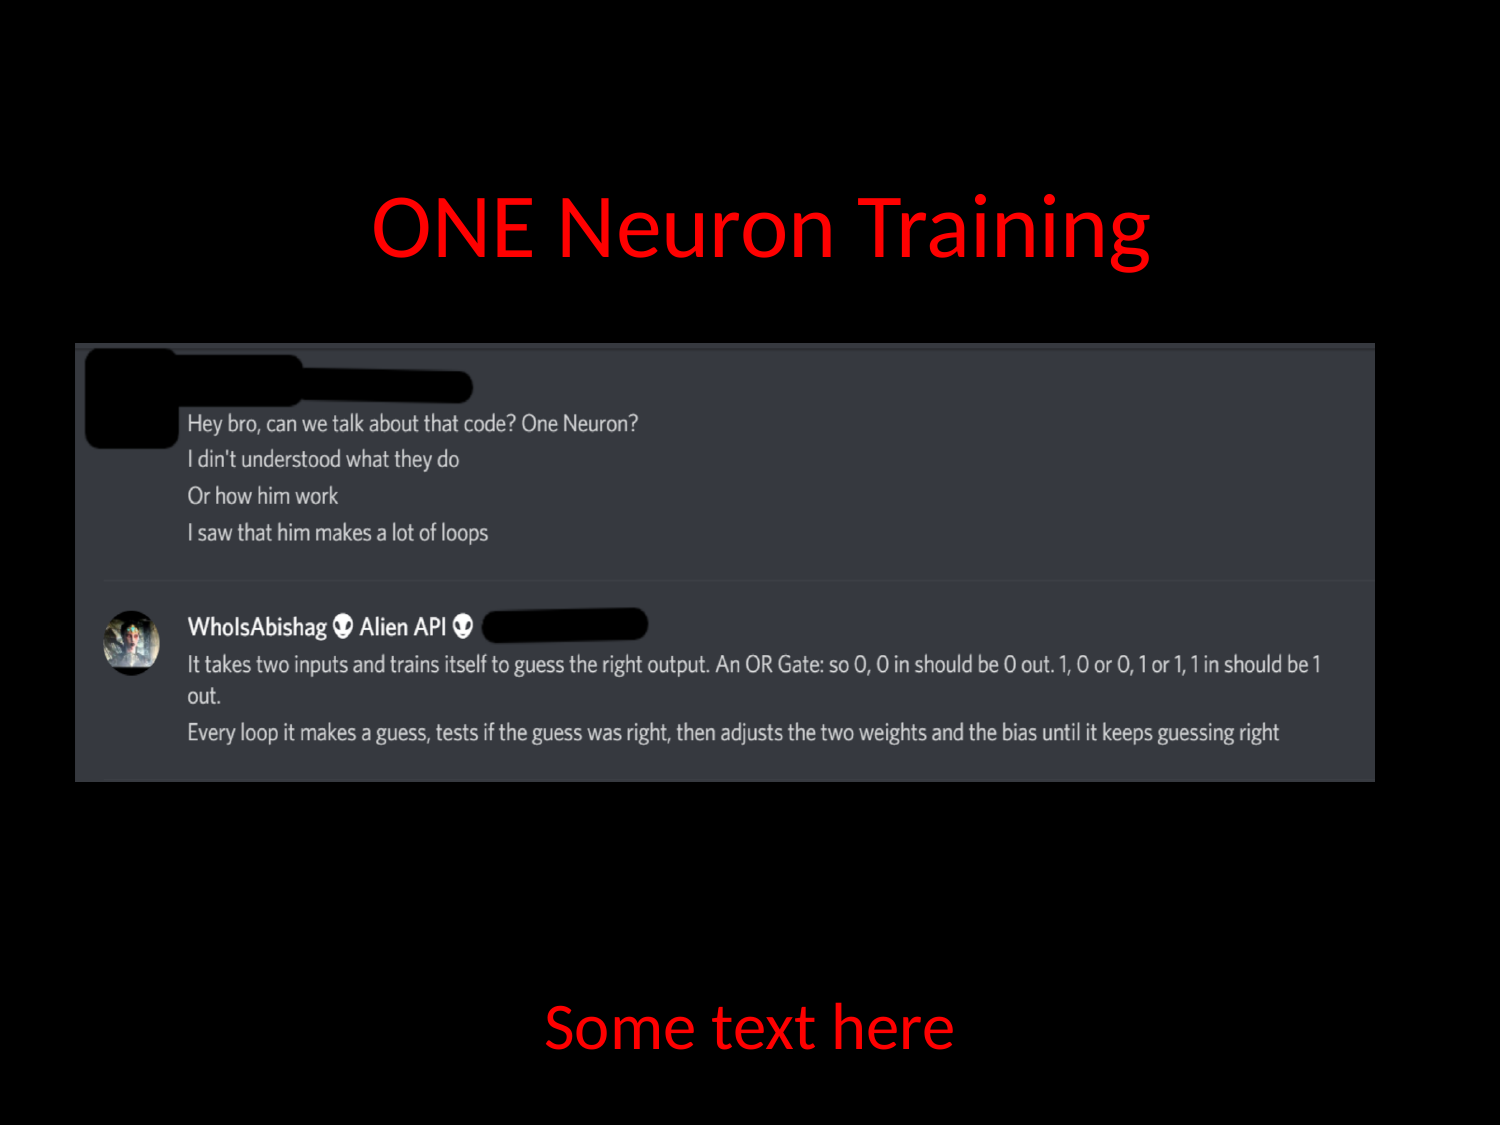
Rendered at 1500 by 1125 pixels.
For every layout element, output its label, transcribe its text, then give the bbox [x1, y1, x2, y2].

subtitle Some text here [225, 975, 1275, 1100]
picture [74, 343, 1376, 782]
title ONE Neuron Training [125, 99, 1400, 342]
